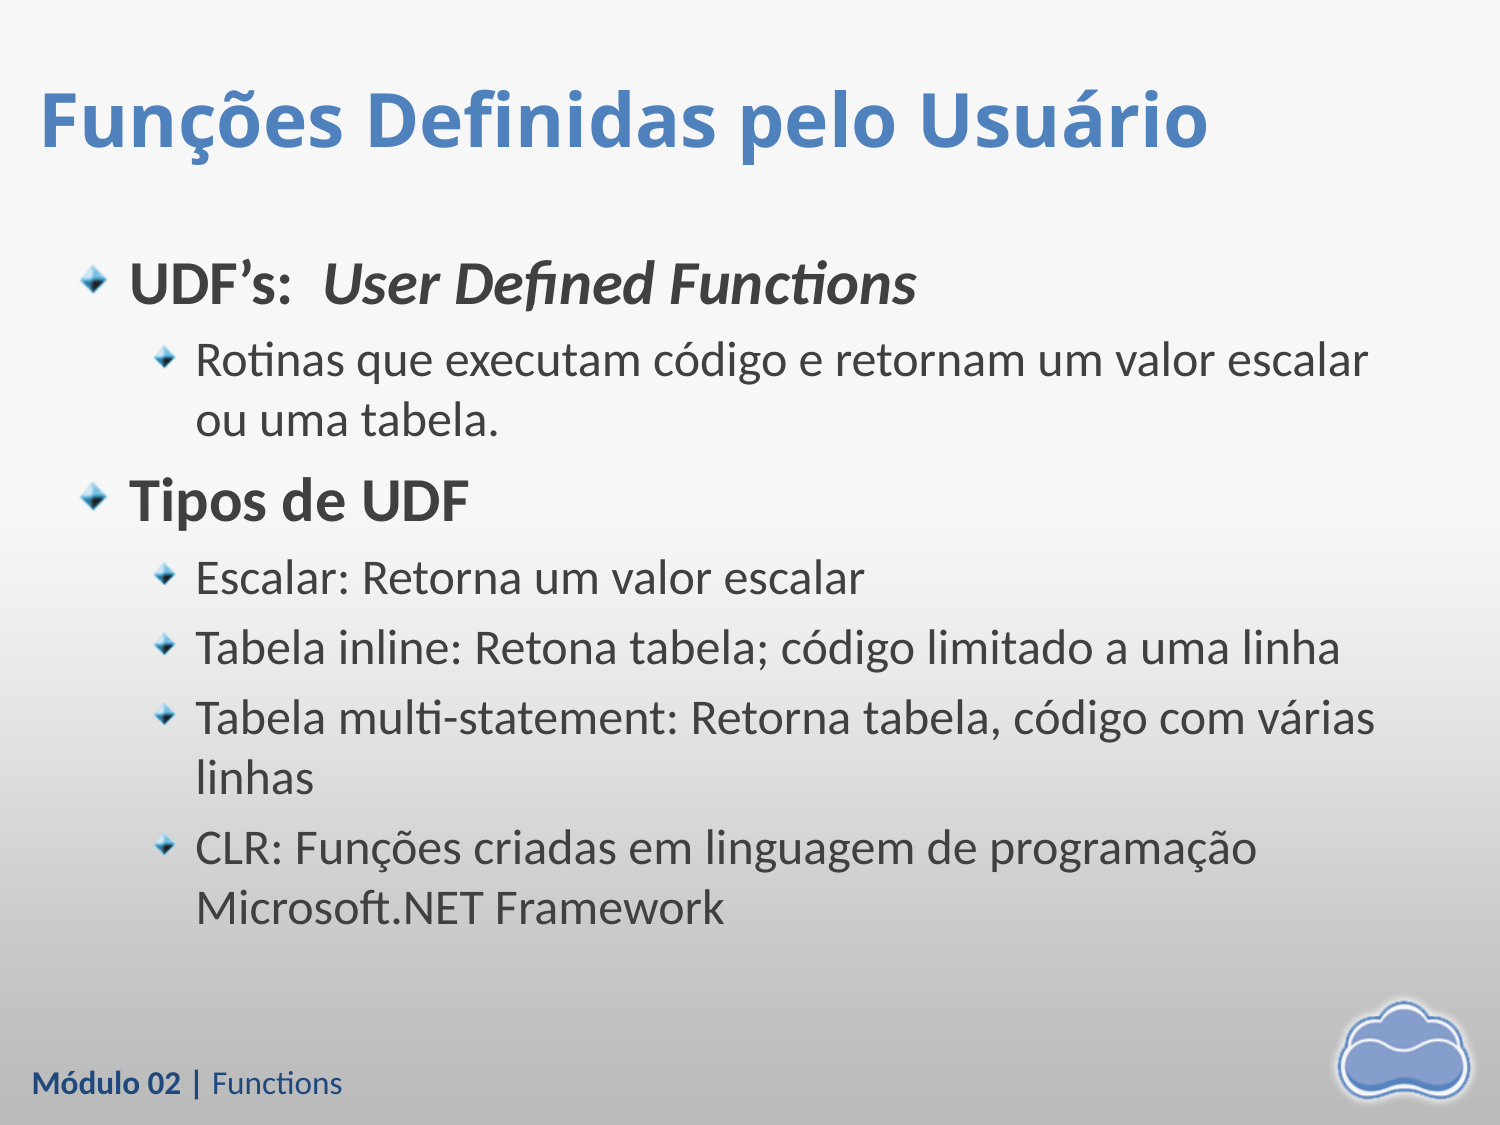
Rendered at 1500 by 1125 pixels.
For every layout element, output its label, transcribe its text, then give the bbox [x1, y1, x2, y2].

picture [0, 0, 1500, 1125]
title Funções Definidas pelo Usuário [23, 58, 1500, 176]
list UDF’s: User Defined Functions Rotinas que executam código e retornam um valor escalar ou uma tabela. Tipos de UDF Escalar: Retorna um valor escalar Tabela inline: Retona tabela; código limitado a uma linha Tabela multi-statement: Retorna tabela, código com várias linhas CLR: Funções criadas em linguagem de programação Microsoft.NET Framework [58, 234, 1430, 961]
